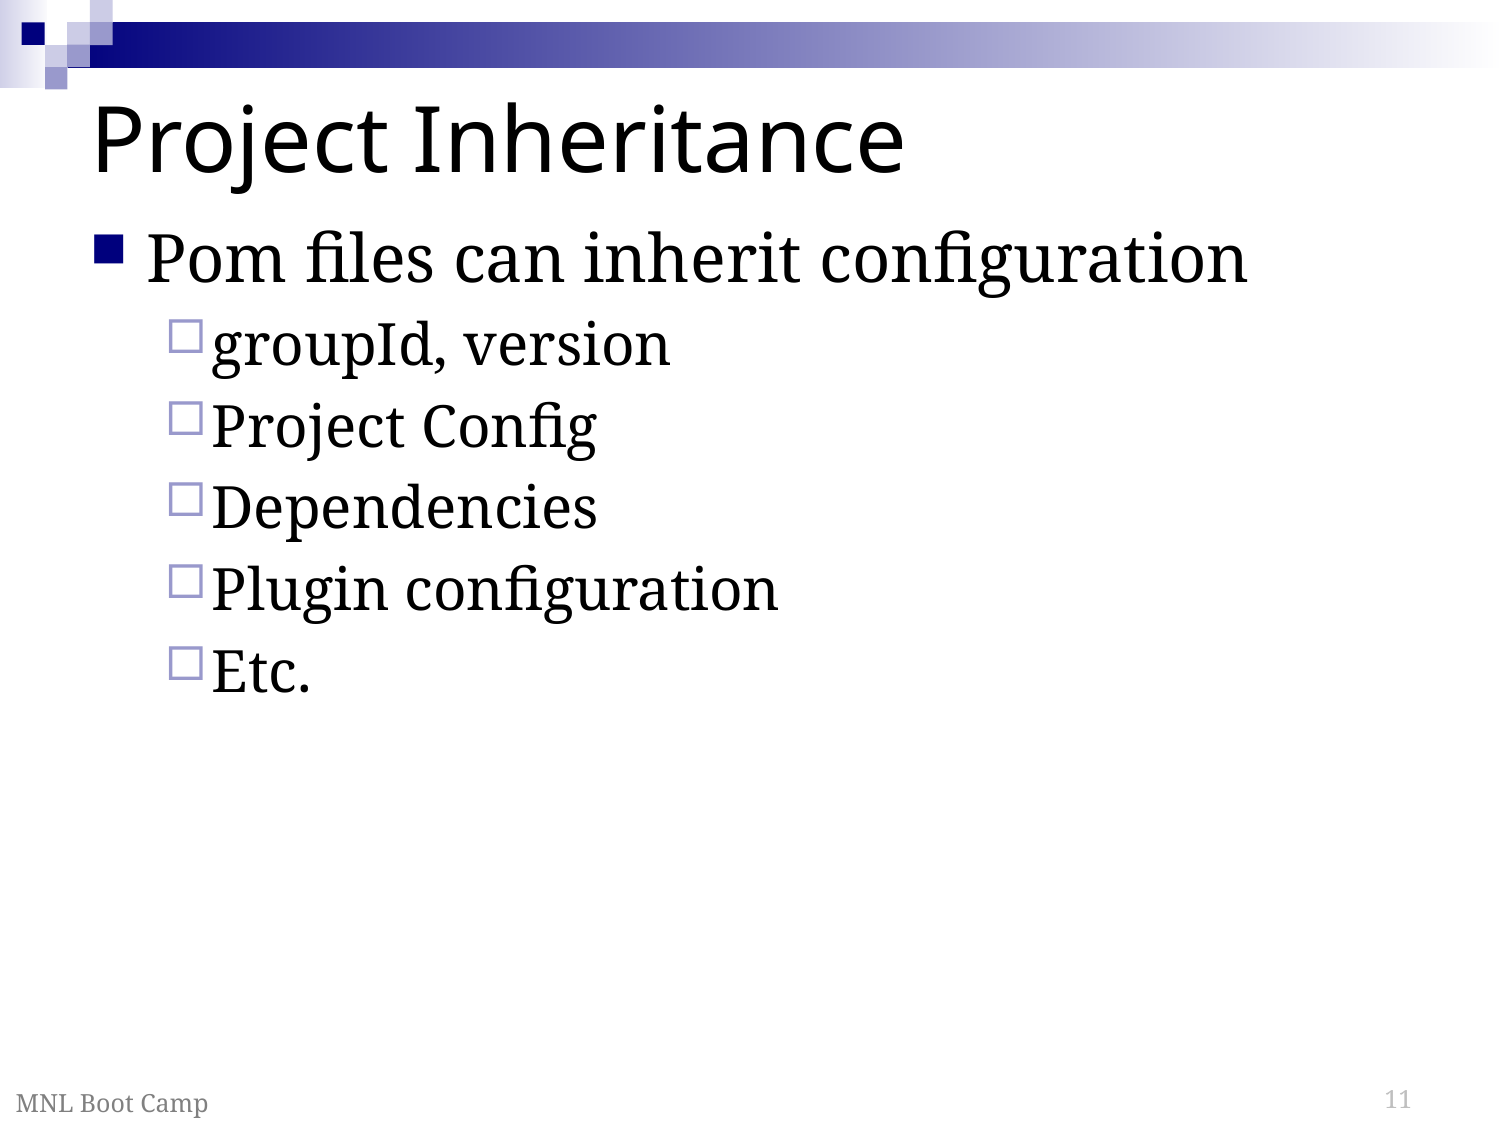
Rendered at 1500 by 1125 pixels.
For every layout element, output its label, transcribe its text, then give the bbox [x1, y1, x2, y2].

title Project Inheritance [74, 74, 1426, 197]
slide_number 11 [1077, 1072, 1428, 1125]
list Pom files can inherit configuration groupId, version Project Config Dependencies Plugin configuration Etc. [74, 207, 1426, 963]
footer MNL Boot Camp [0, 1070, 231, 1125]
